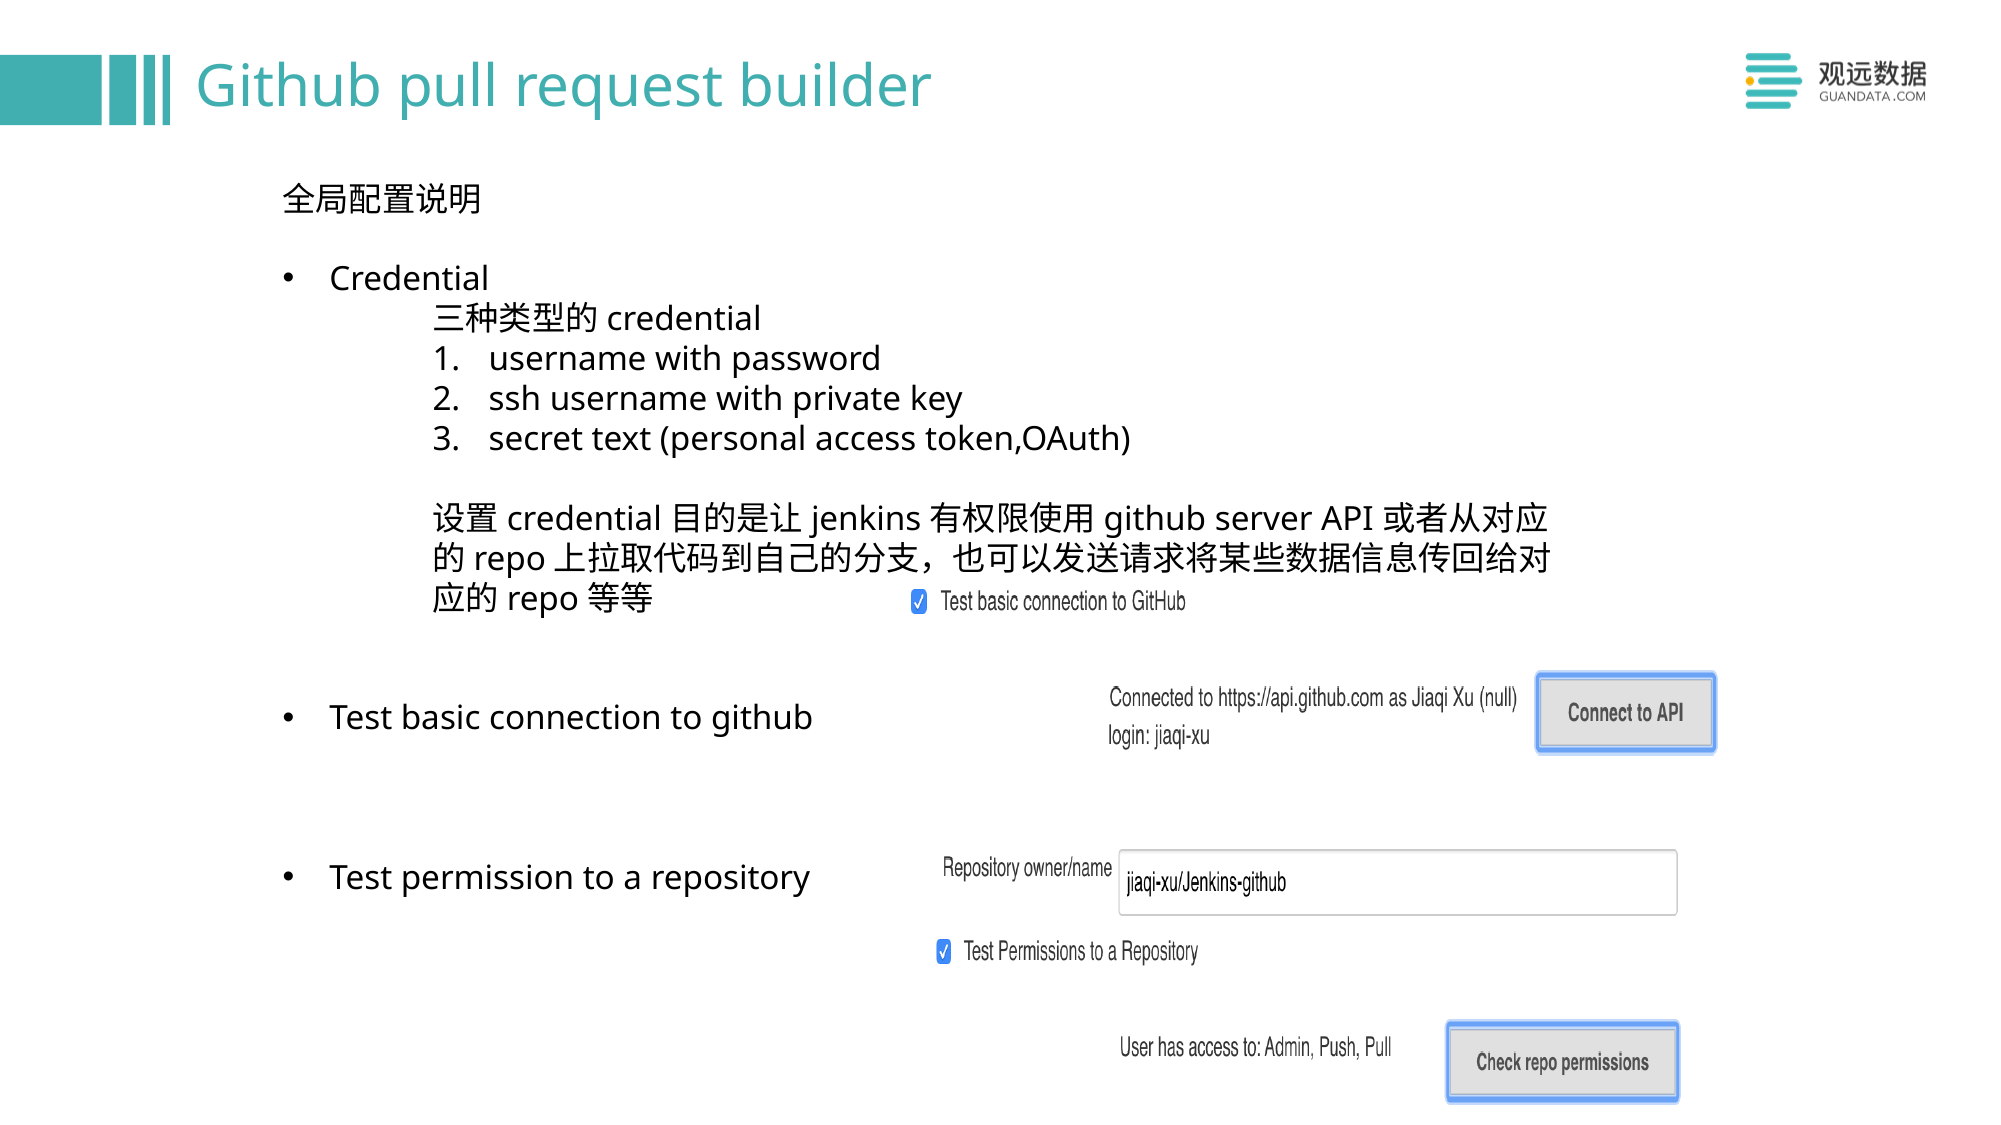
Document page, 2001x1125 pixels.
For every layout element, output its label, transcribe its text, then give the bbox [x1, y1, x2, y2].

text_box 全局配置说明 Credential 三种类型的credential username with password ssh username with private key secret text (personal access token,OAuth) 设置credential目的是让jenkins有权限使用github server API或者从对应的repo上拉取代码到自己的分支，也可以发送请求将某些数据信息传回给对应的repo等等 Test basic connection to github Test permission to a repository [267, 170, 1573, 1024]
picture [1906, 39, 1945, 123]
title Github pull request builder [180, 0, 1906, 190]
picture [920, 835, 1701, 1125]
picture [889, 575, 1733, 778]
